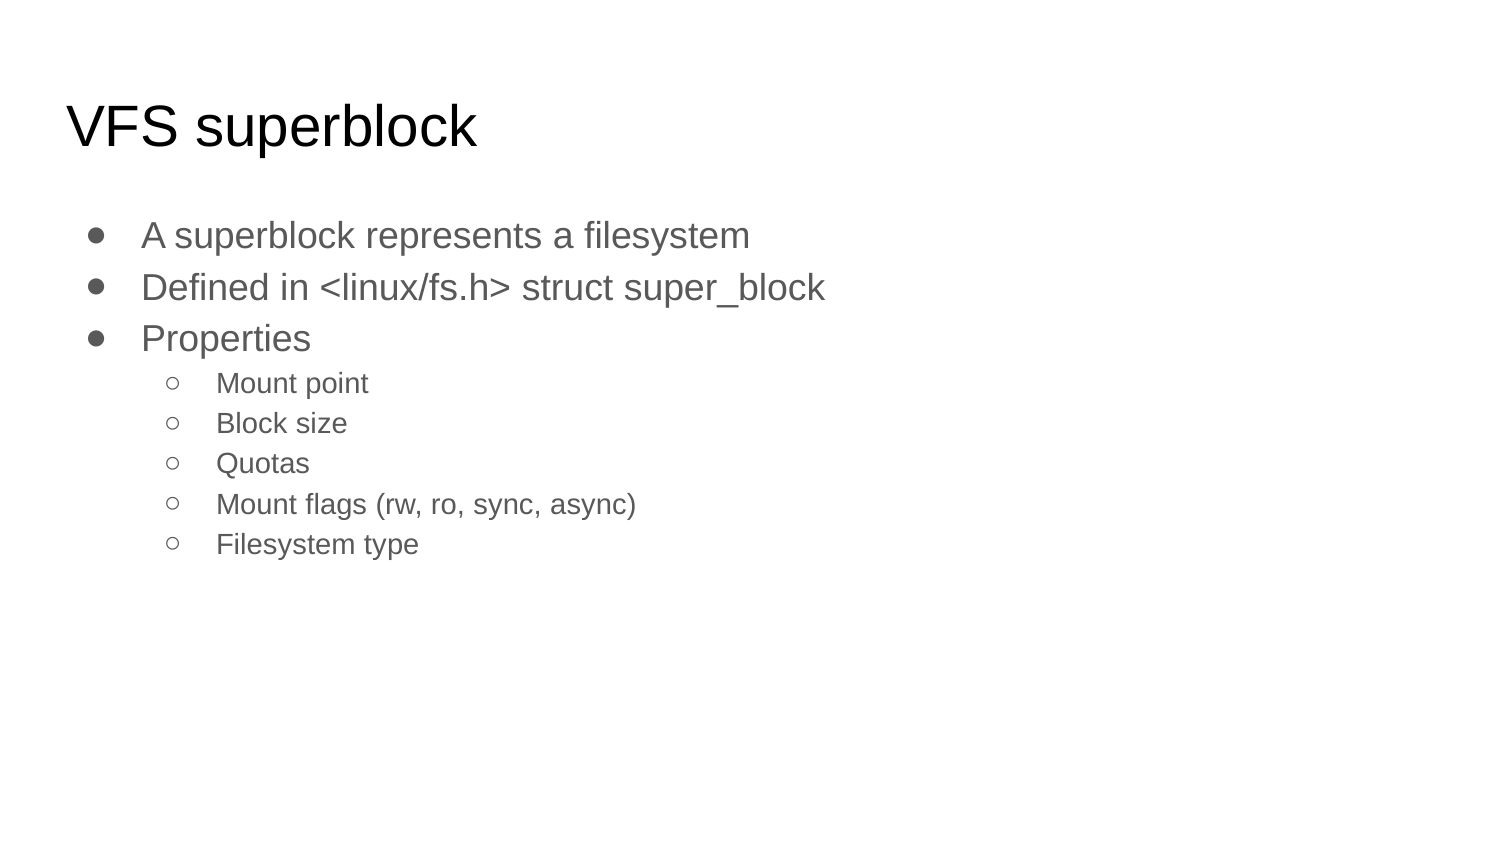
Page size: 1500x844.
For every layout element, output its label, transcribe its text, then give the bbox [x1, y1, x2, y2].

list A superblock represents a filesystem Defined in <linux/fs.h> struct super_block Properties Mount point Block size Quotas Mount flags (rw, ro, sync, async) Filesystem type [51, 189, 1449, 750]
title VFS superblock [51, 72, 1449, 167]
